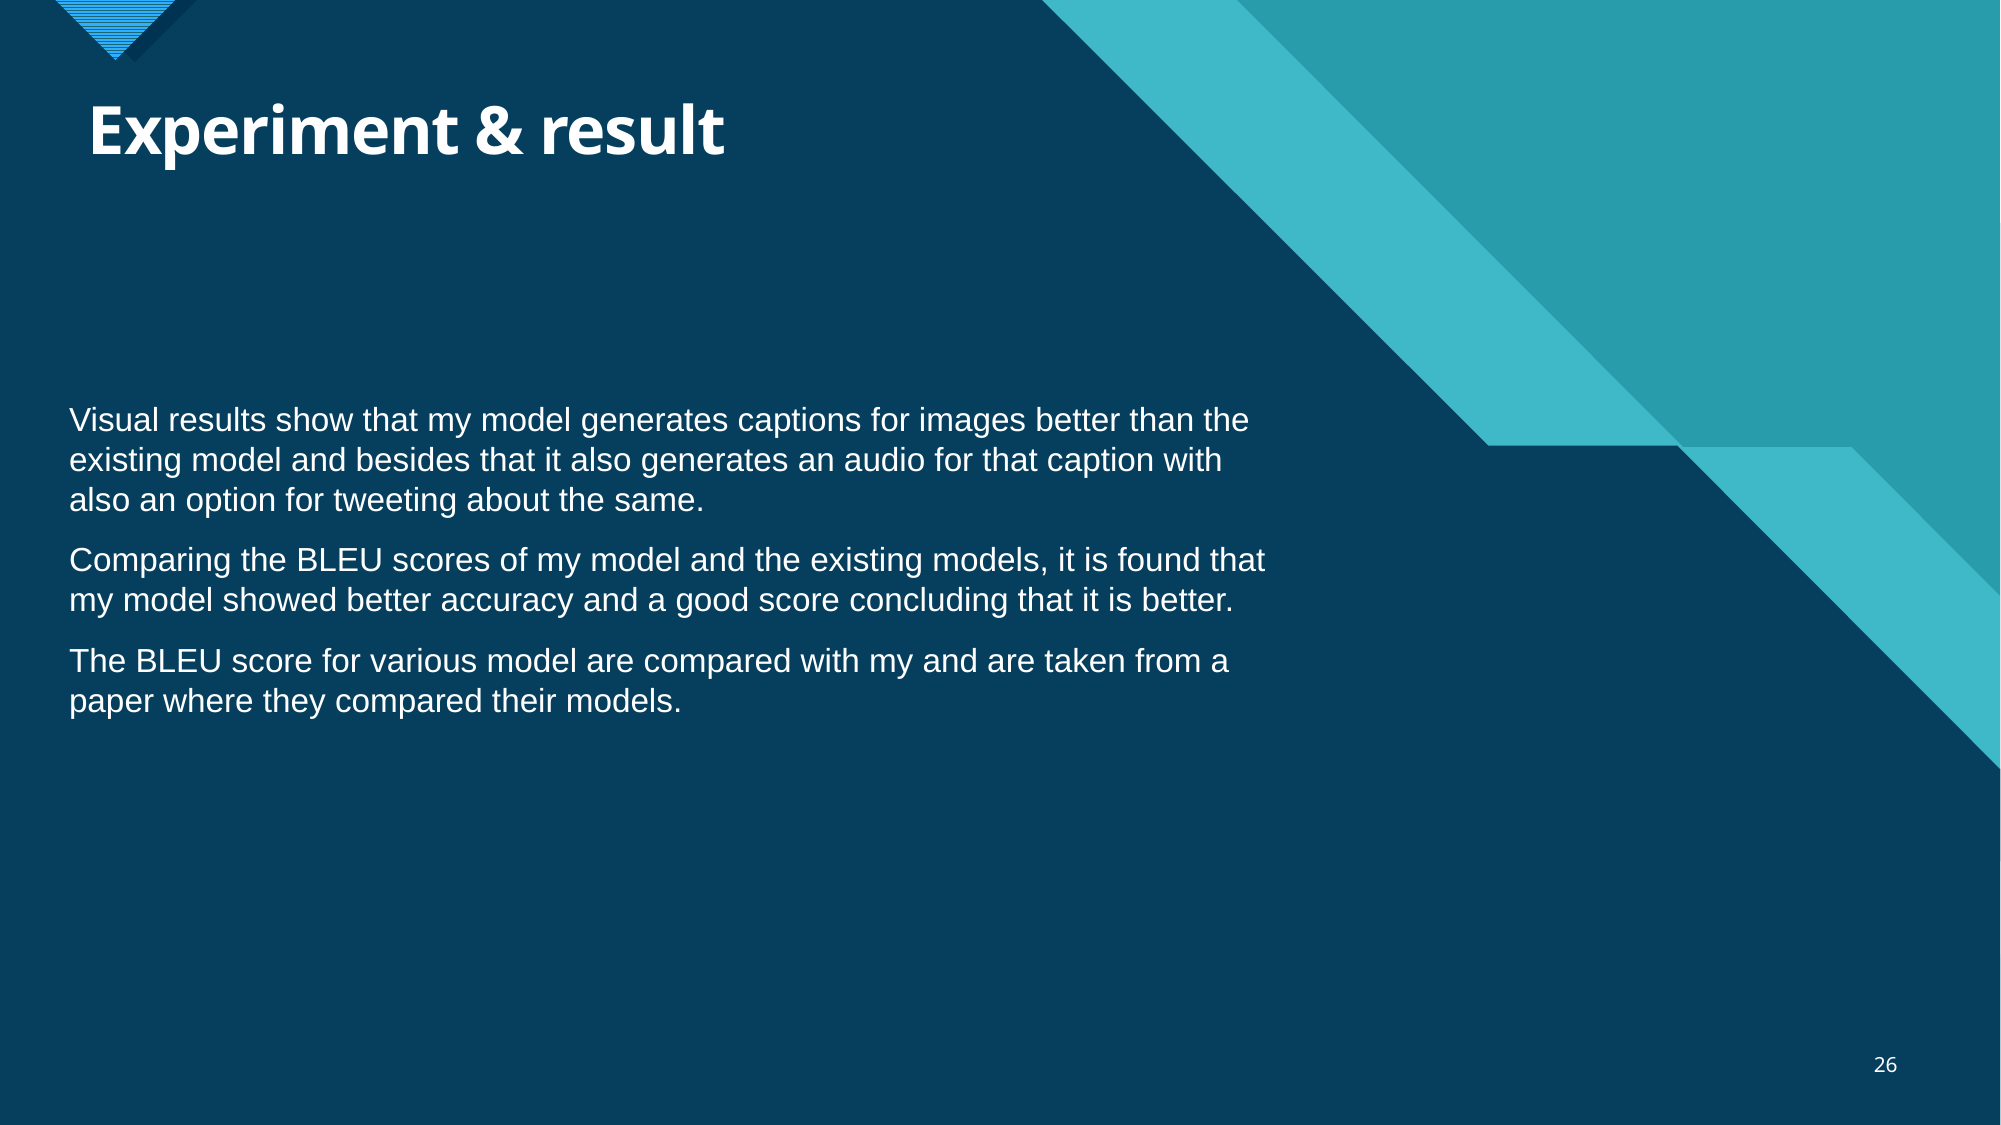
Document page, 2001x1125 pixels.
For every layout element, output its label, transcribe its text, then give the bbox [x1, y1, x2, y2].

title Experiment & result [72, 89, 1913, 177]
slide_number 26 [1845, 1035, 1913, 1096]
list Visual results show that my model generates captions for images better than the existing model and besides that it also generates an audio for that caption with also an option for tweeting about the same. Comparing the BLEU scores of my model and the existing models, it is found that my model showed better accuracy and a good score concluding that it is better. The BLEU score for various model are compared with my and are taken from a paper where they compared their models. [54, 390, 1310, 1117]
